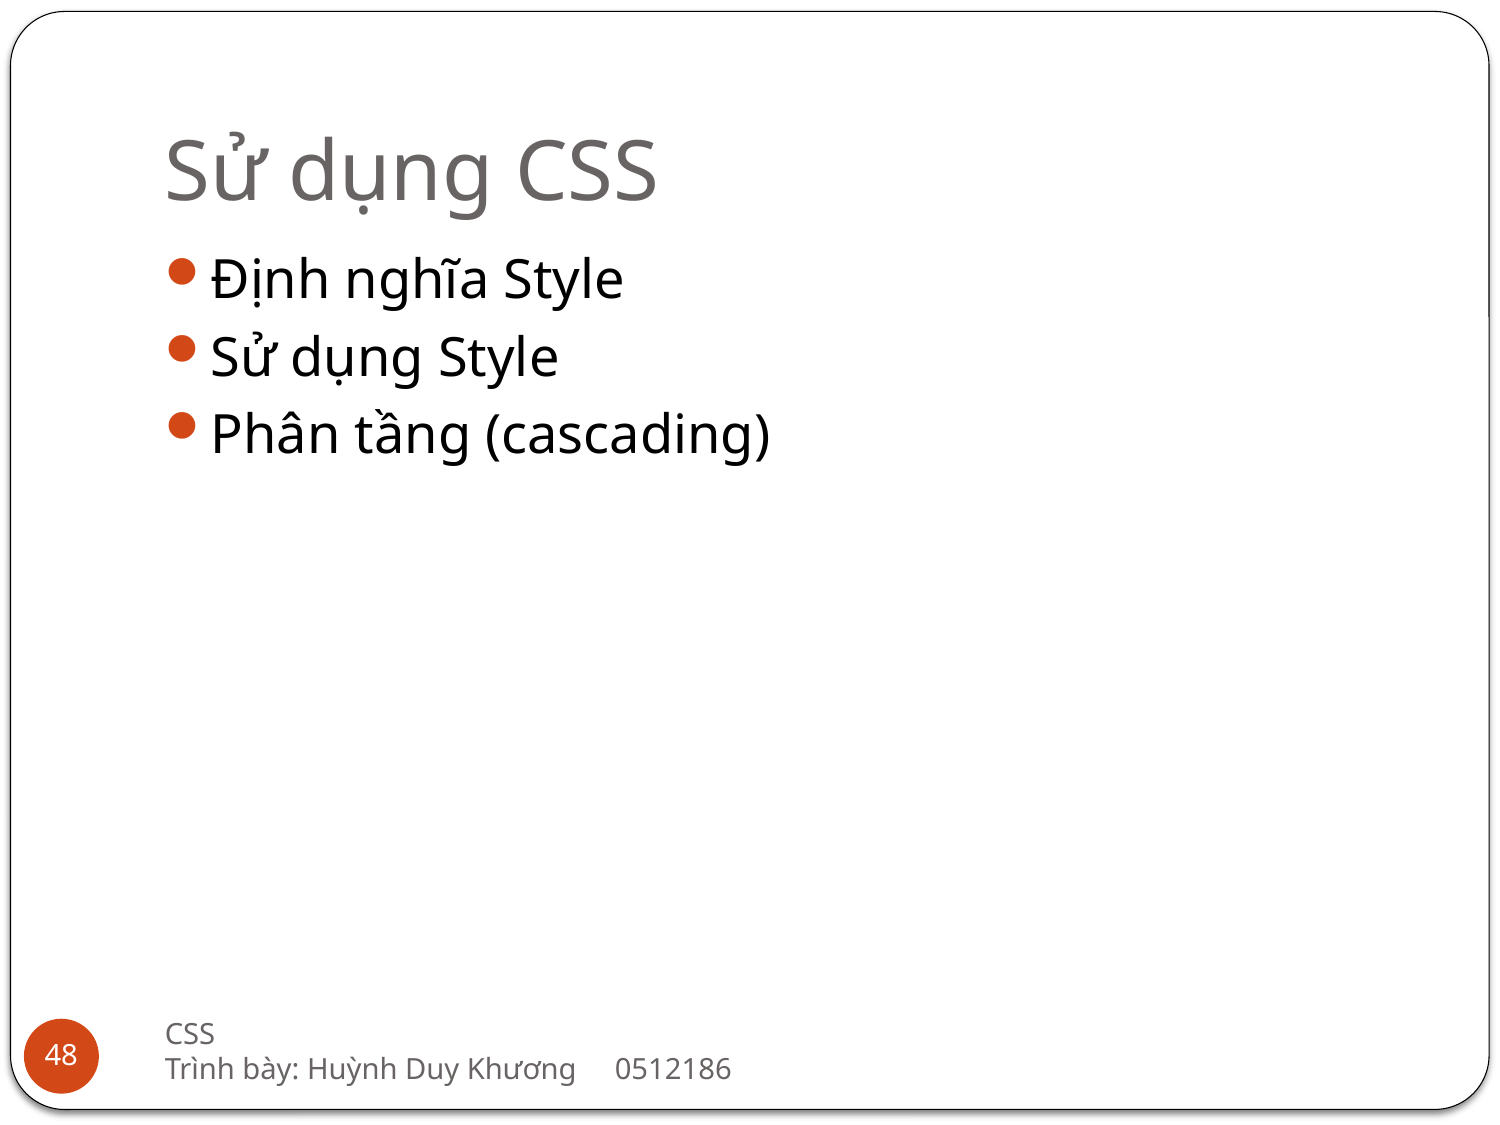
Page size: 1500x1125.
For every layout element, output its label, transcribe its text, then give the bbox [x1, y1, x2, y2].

slide_number 48 [23, 1018, 99, 1094]
title Sử dụng CSS [150, 45, 1425, 233]
list Định nghĩa Style Sử dụng Style Phân tầng (cascading) [150, 237, 1425, 988]
footer CSS Trình bày: Huỳnh Duy Khương 0512186 [150, 1012, 800, 1088]
